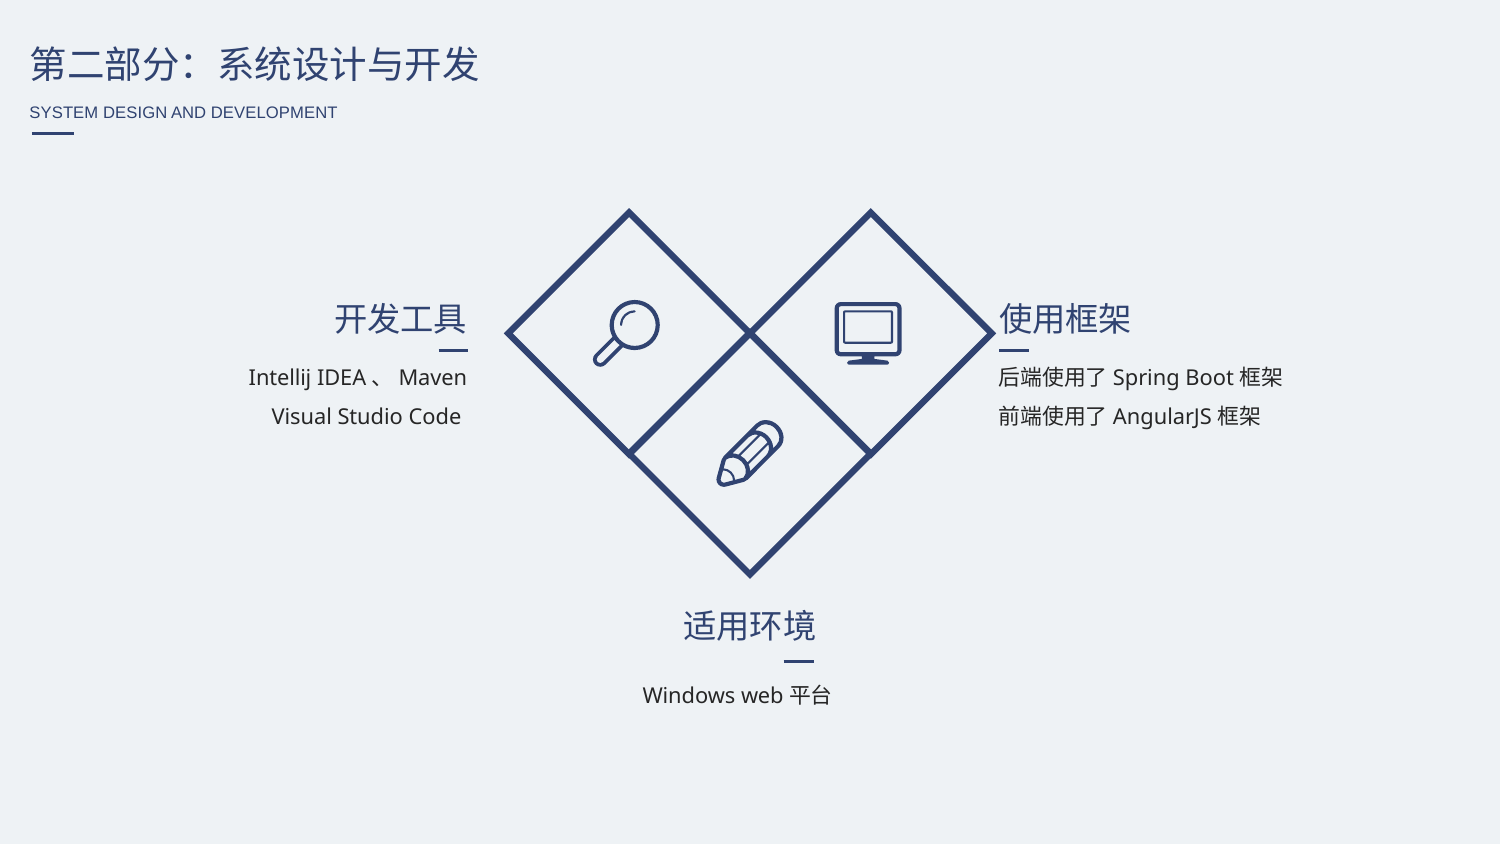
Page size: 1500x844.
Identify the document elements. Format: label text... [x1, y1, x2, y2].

text_box [716, 420, 784, 487]
text_box 第二部分：系统设计与开发 [14, 33, 495, 94]
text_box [834, 301, 902, 365]
text_box [506, 211, 750, 456]
text_box 使用框架 [984, 290, 1148, 342]
text_box SYSTEM DESIGN AND DEVELOPMENT [14, 94, 353, 129]
text_box Windows web平台 [592, 661, 853, 716]
text_box Intellij IDEA、Maven Visual Studio Code [81, 342, 483, 437]
text_box 适用环境 [668, 597, 832, 653]
text_box [627, 331, 873, 576]
text_box 开发工具 [319, 290, 482, 342]
text_box 后端使用了Spring Boot框架 前端使用了AngularJS框架 [984, 342, 1385, 437]
text_box [750, 211, 984, 456]
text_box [592, 299, 660, 367]
